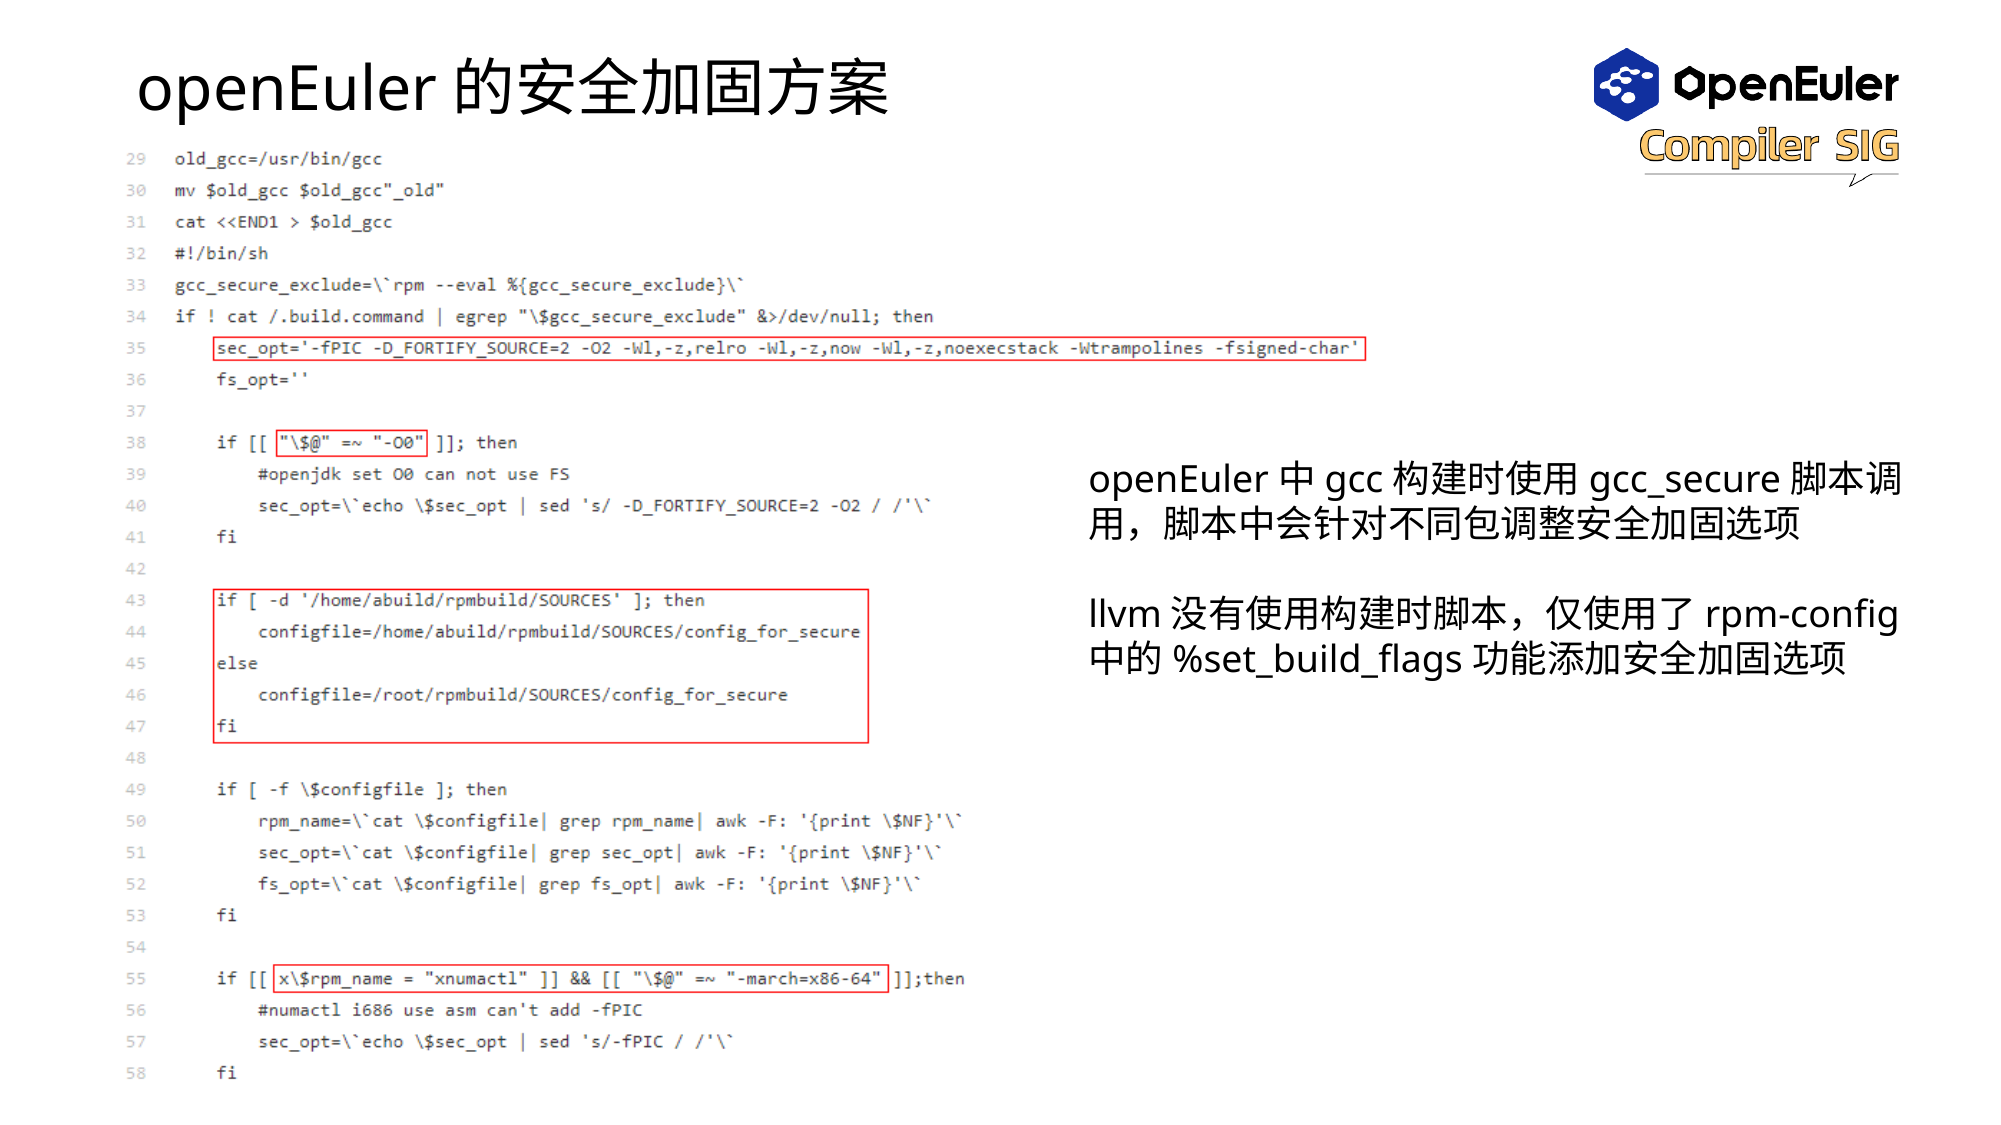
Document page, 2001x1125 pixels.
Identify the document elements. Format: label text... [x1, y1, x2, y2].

text_box openEuler中gcc构建时使用gcc_secure脚本调用，脚本中会针对不同包调整安全加固选项 llvm没有使用构建时脚本，仅使用了rpm-config中的%set_build_flags功能添加安全加固选项 [1405, 447, 1943, 688]
picture [1594, 48, 1899, 188]
picture [120, 149, 1405, 1092]
title openEuler的安全加固方案 [120, 48, 1578, 132]
